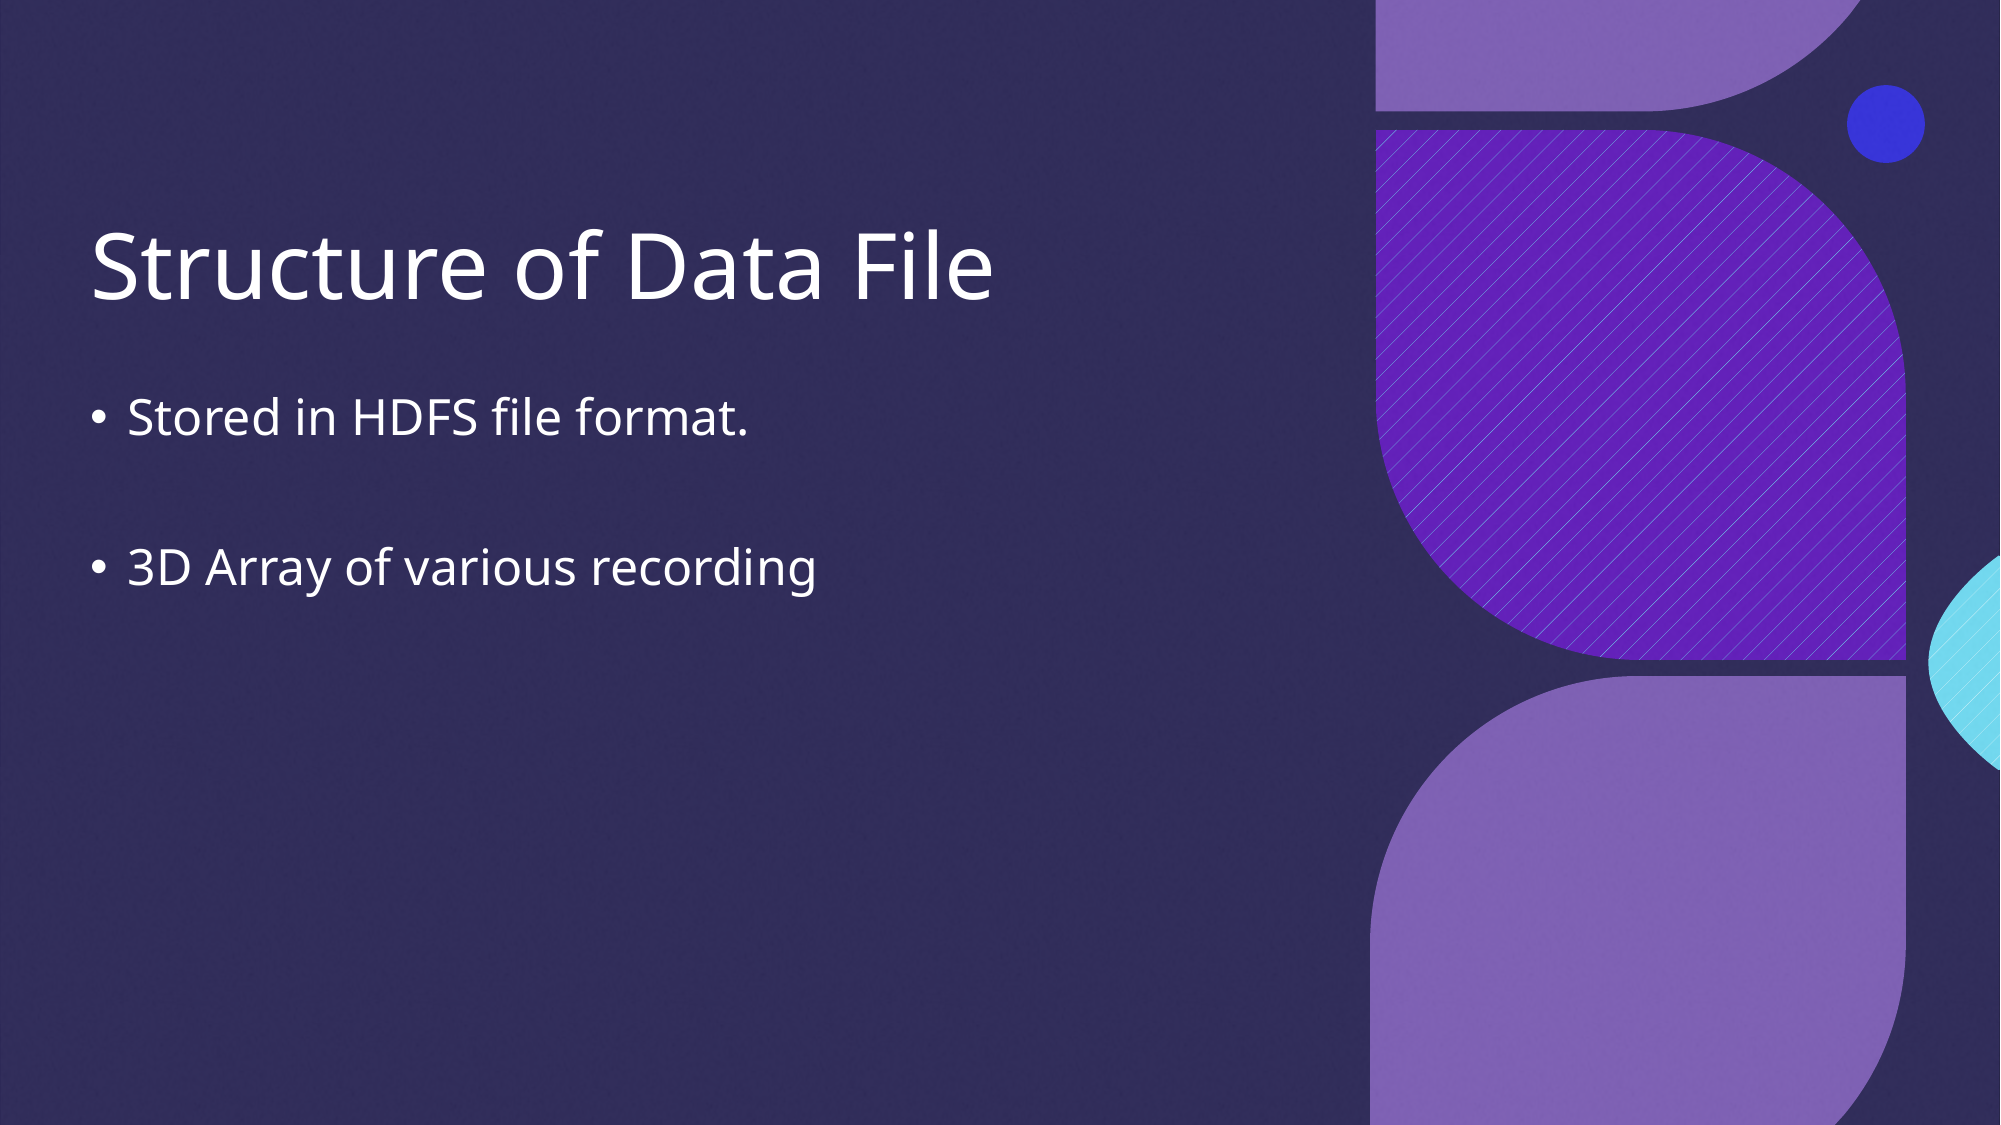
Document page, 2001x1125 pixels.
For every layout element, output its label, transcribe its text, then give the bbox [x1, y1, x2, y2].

list Stored in HDFS file format. 3D Array of various recording [75, 385, 1336, 1055]
title Structure of Data File [75, 109, 1336, 327]
